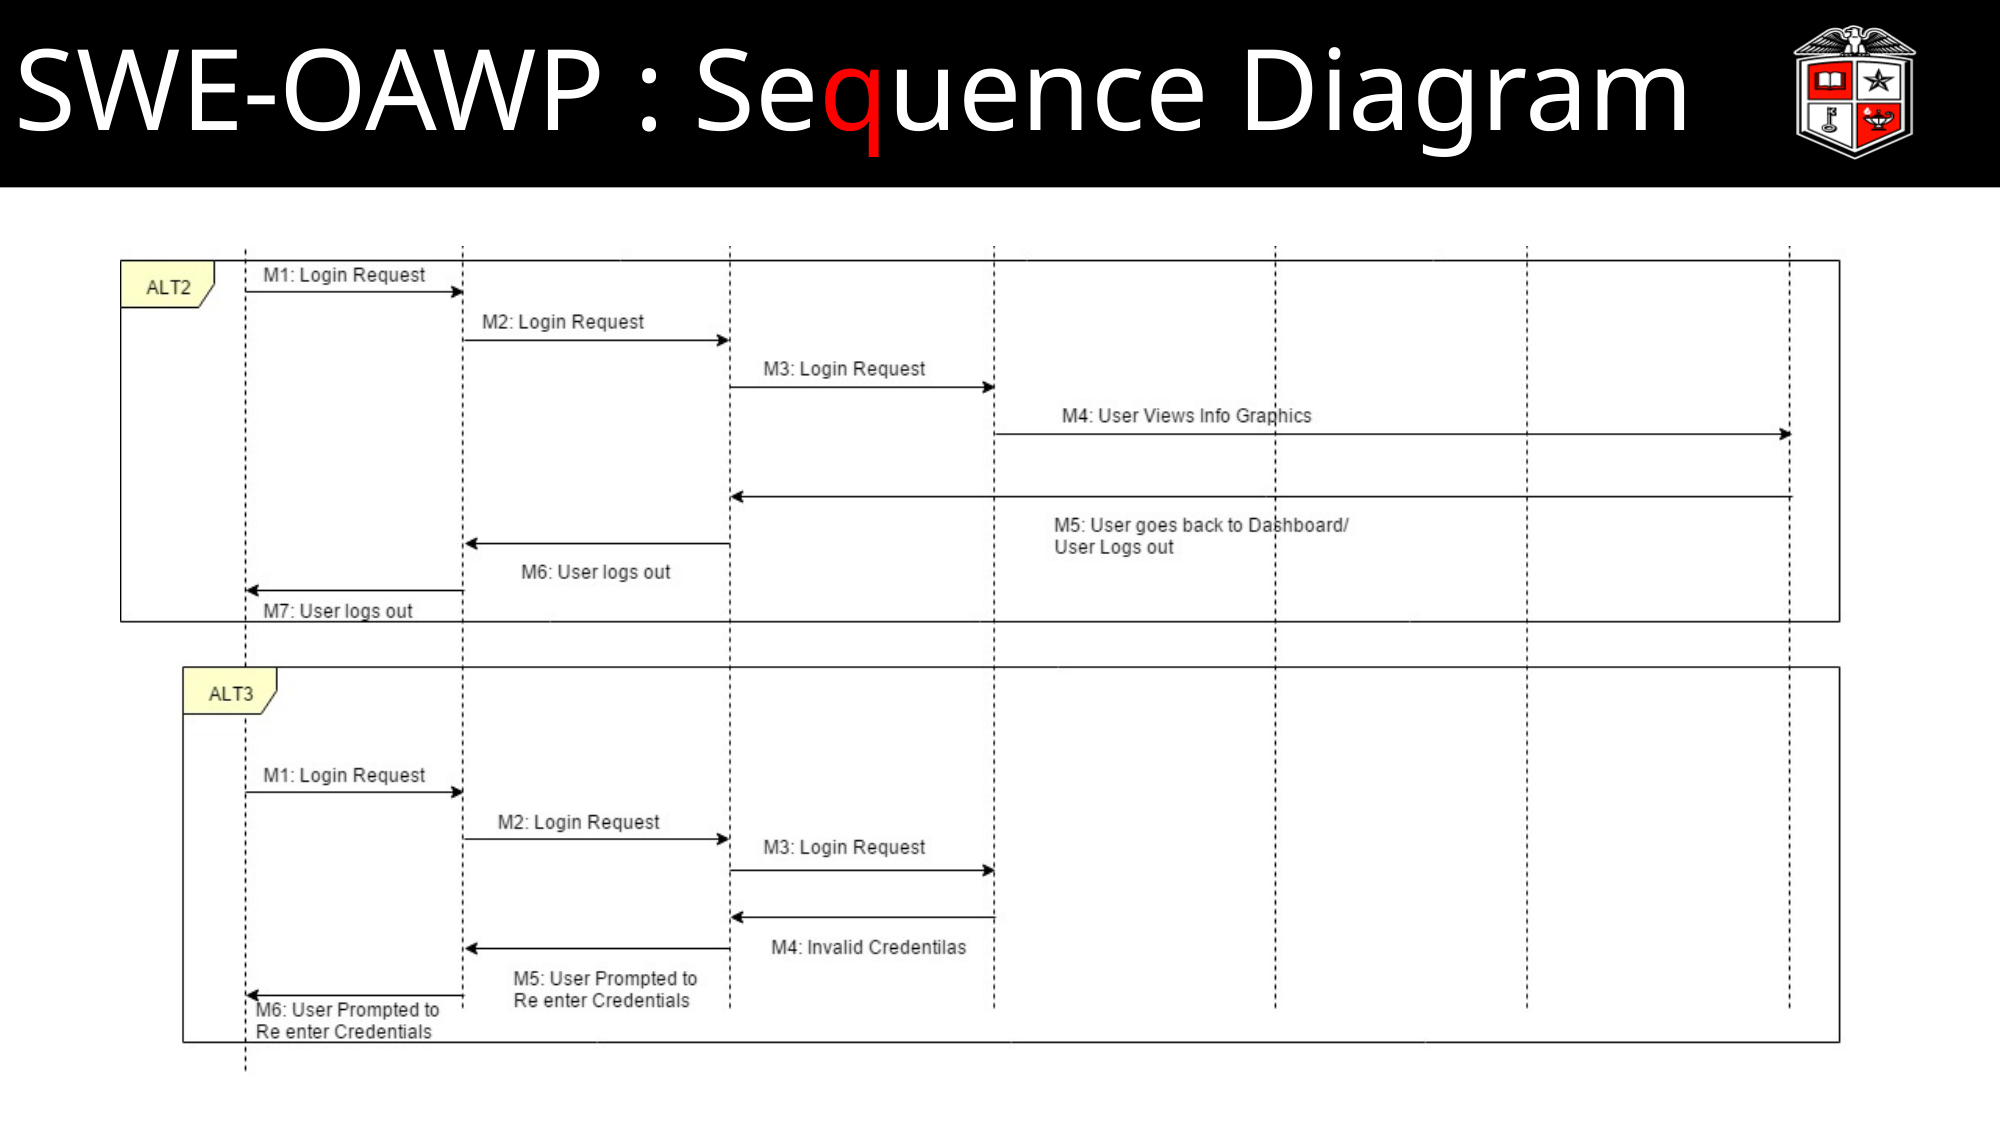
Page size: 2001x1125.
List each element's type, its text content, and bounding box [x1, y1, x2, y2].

picture [1744, 0, 1987, 187]
picture [120, 246, 1886, 1095]
text_box SWE-OAWP : Sequence Diagram [0, 10, 1847, 161]
